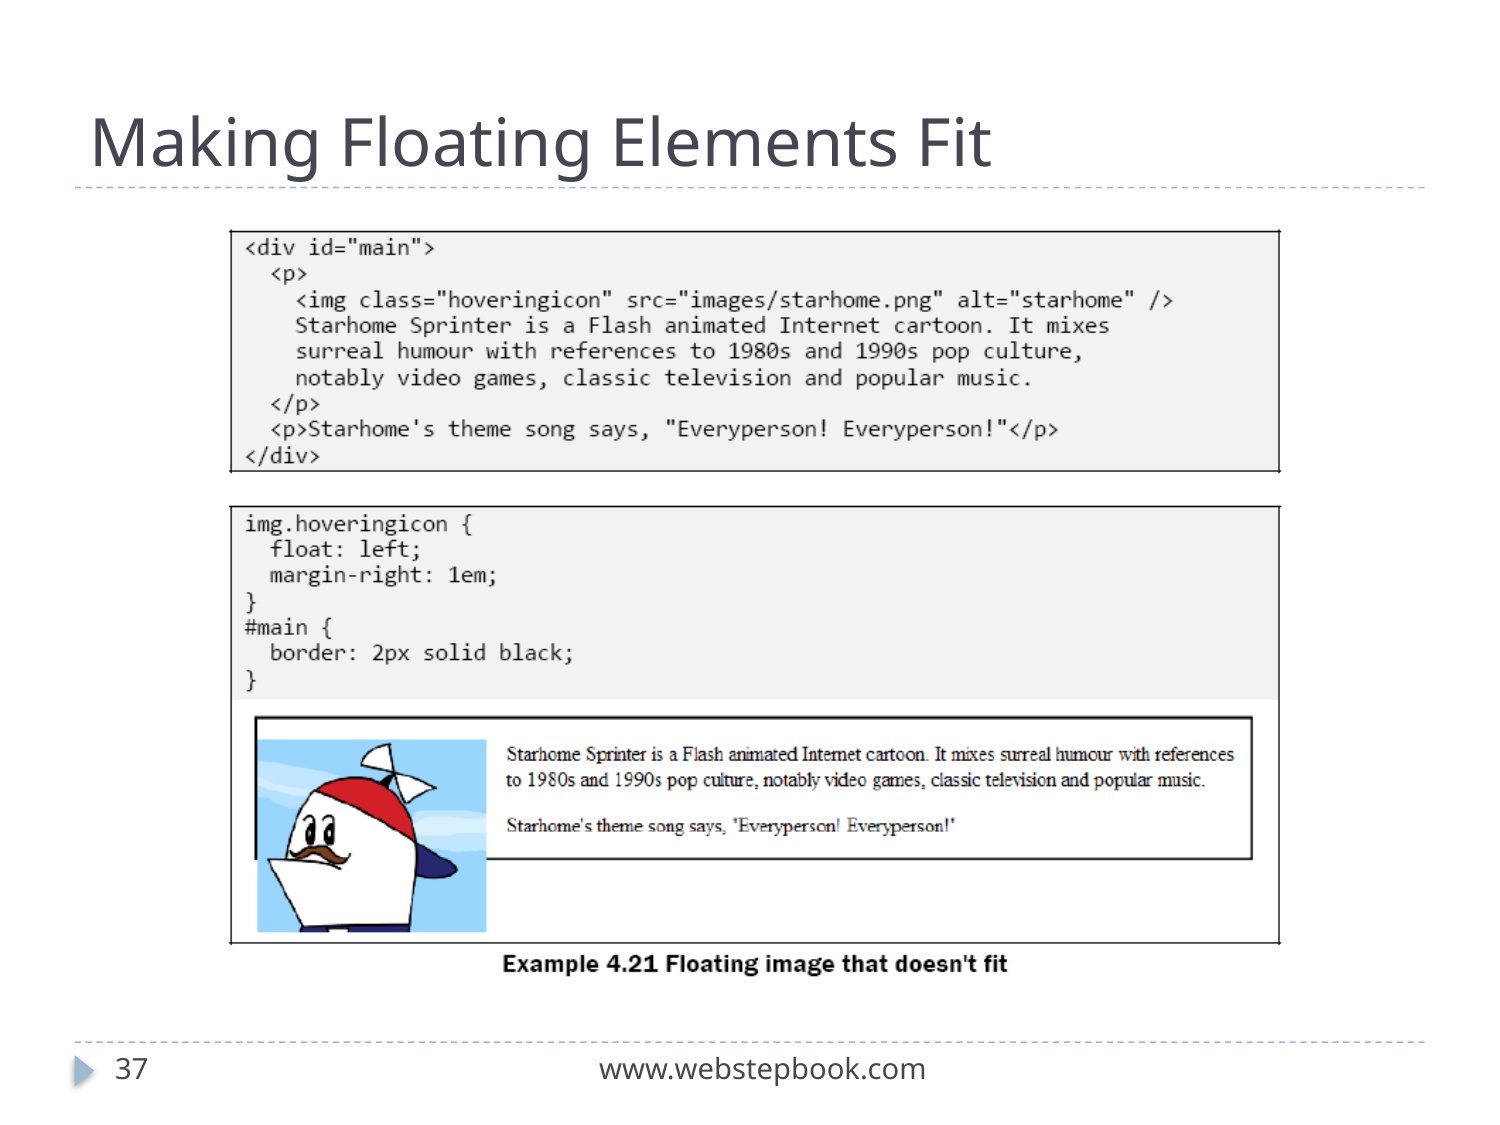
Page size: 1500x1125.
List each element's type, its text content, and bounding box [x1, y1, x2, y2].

title Making Floating Elements Fit [75, 24, 1425, 188]
picture [224, 224, 1287, 992]
footer www.webstepbook.com [475, 1042, 1051, 1103]
slide_number 37 [100, 1042, 426, 1103]
